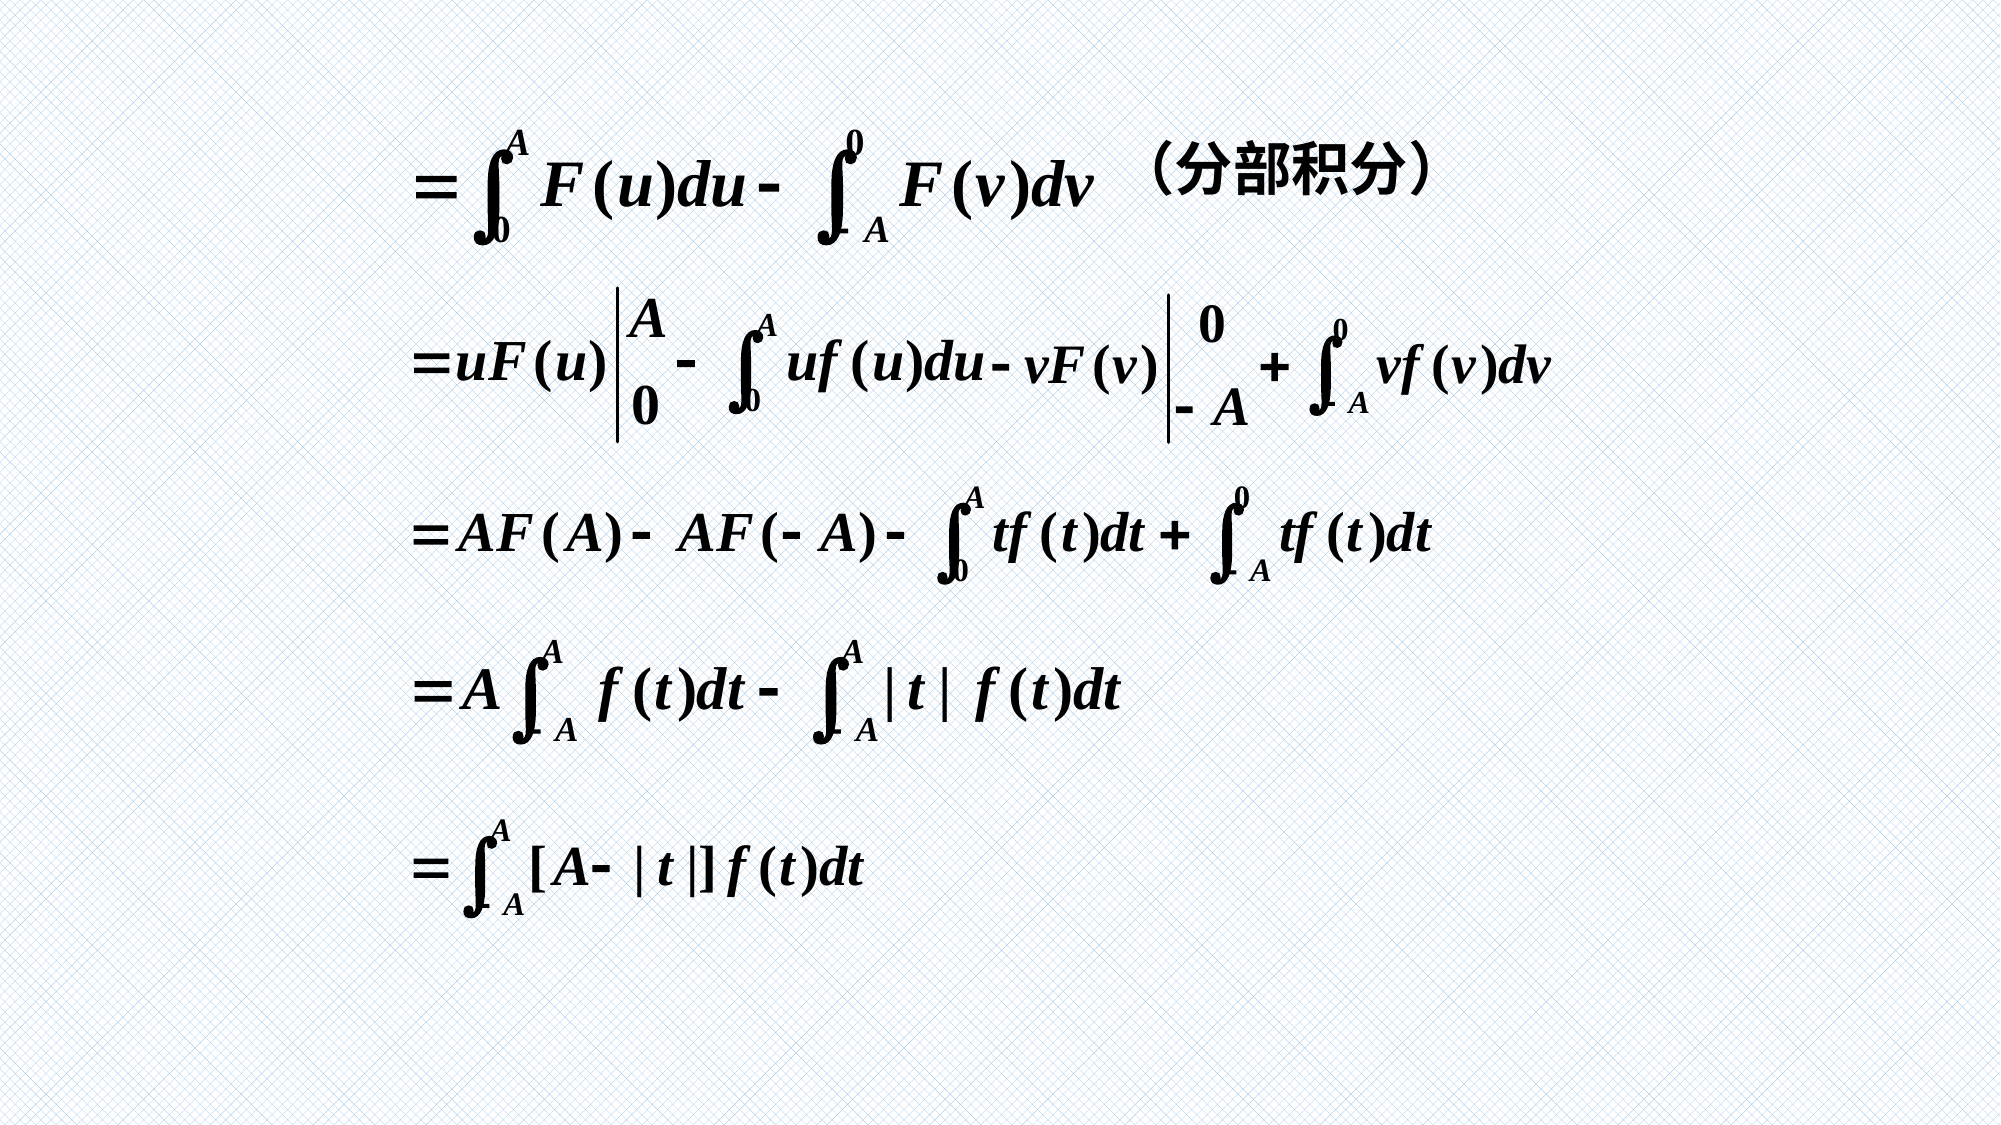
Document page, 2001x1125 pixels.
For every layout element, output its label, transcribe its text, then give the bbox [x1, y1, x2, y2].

text_box （分部积分） [1107, 125, 1482, 210]
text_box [399, 471, 1446, 594]
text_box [399, 112, 1107, 257]
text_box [399, 273, 995, 453]
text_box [399, 804, 878, 928]
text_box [983, 281, 1563, 453]
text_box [399, 623, 1135, 755]
